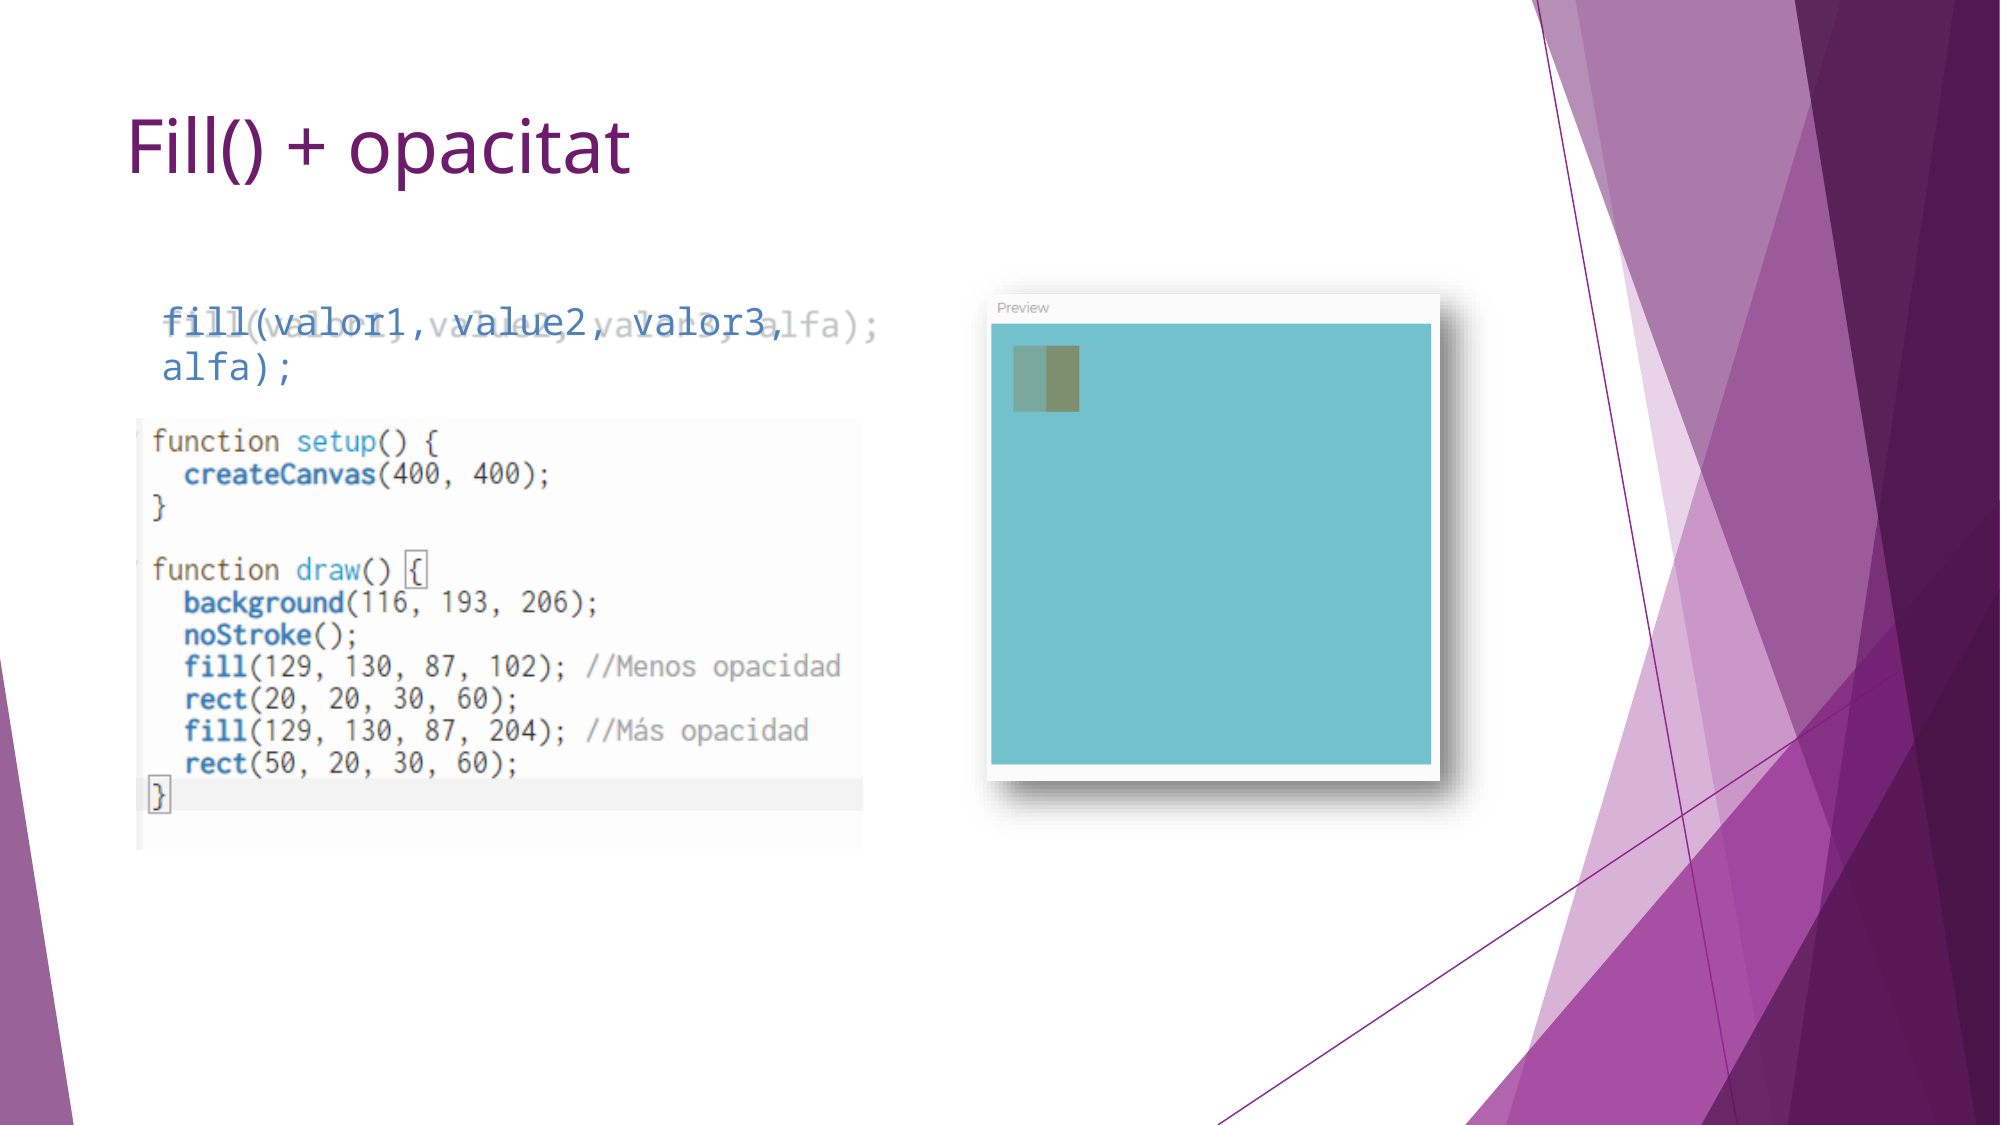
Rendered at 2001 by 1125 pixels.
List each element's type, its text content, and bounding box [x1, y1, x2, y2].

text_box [135, 287, 907, 372]
text_box Fill() + opacitat [123, 96, 674, 189]
picture [135, 418, 863, 850]
text_box fill(valor1, value2, valor3, alfa); [159, 380, 884, 388]
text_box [955, 262, 1505, 845]
